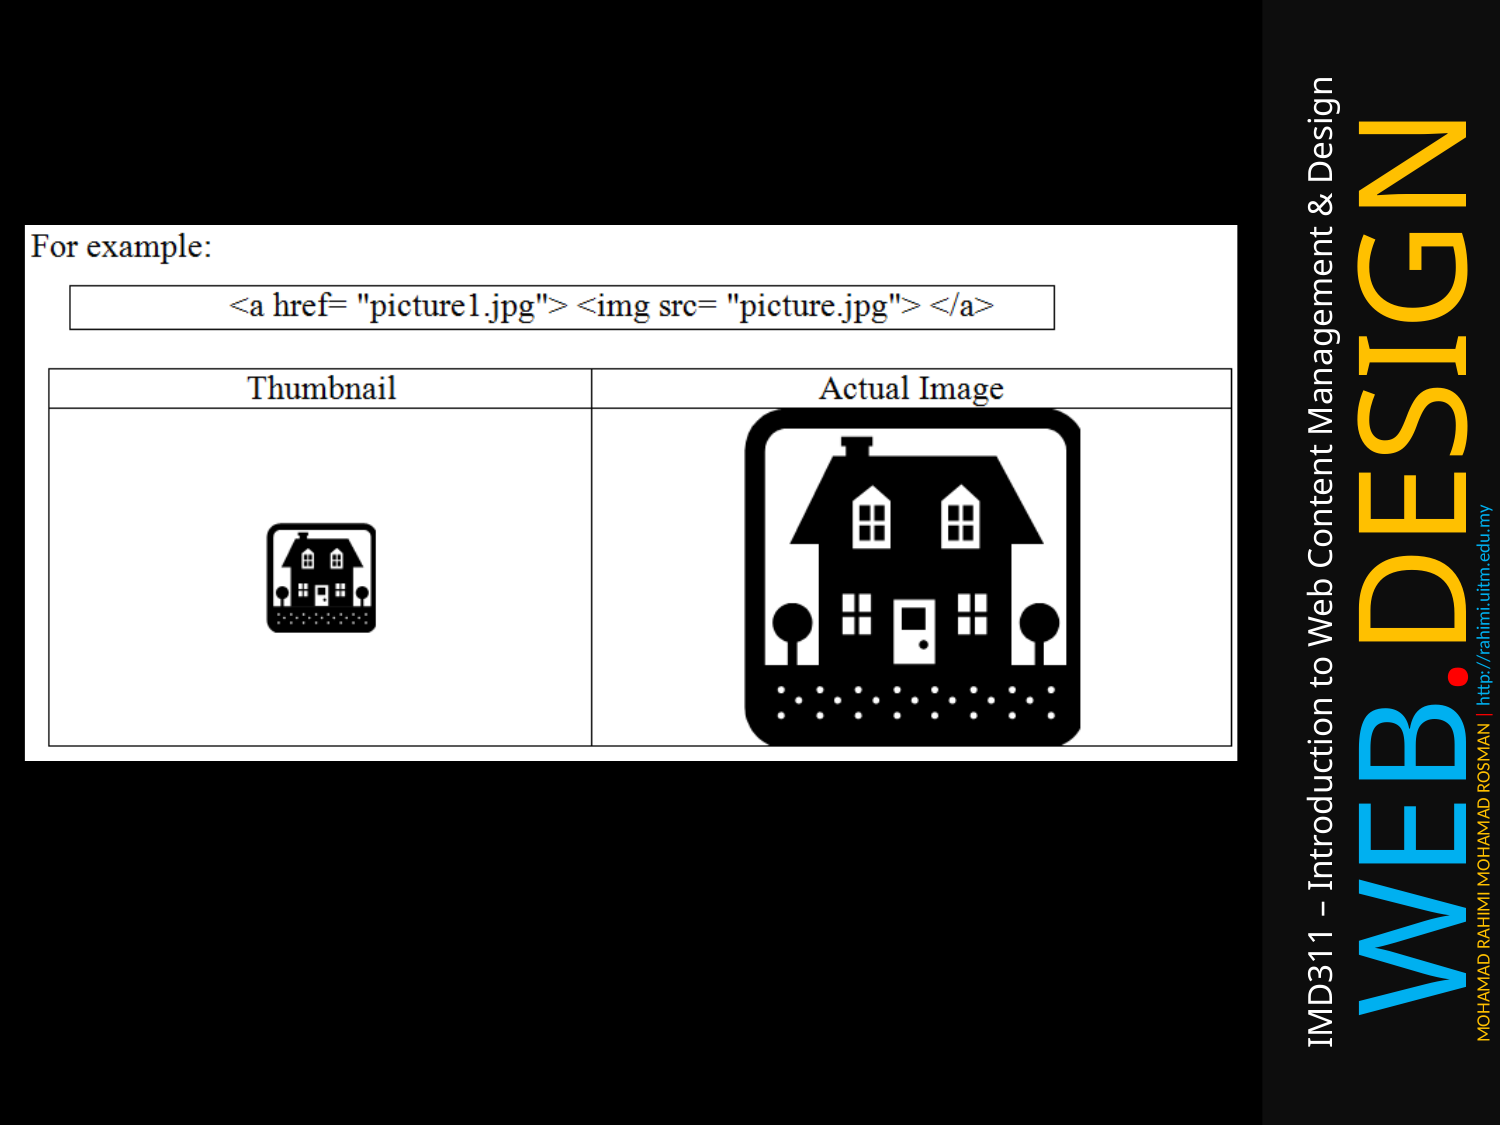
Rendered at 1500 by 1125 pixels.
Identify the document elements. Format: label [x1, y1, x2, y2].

picture [24, 224, 1238, 762]
